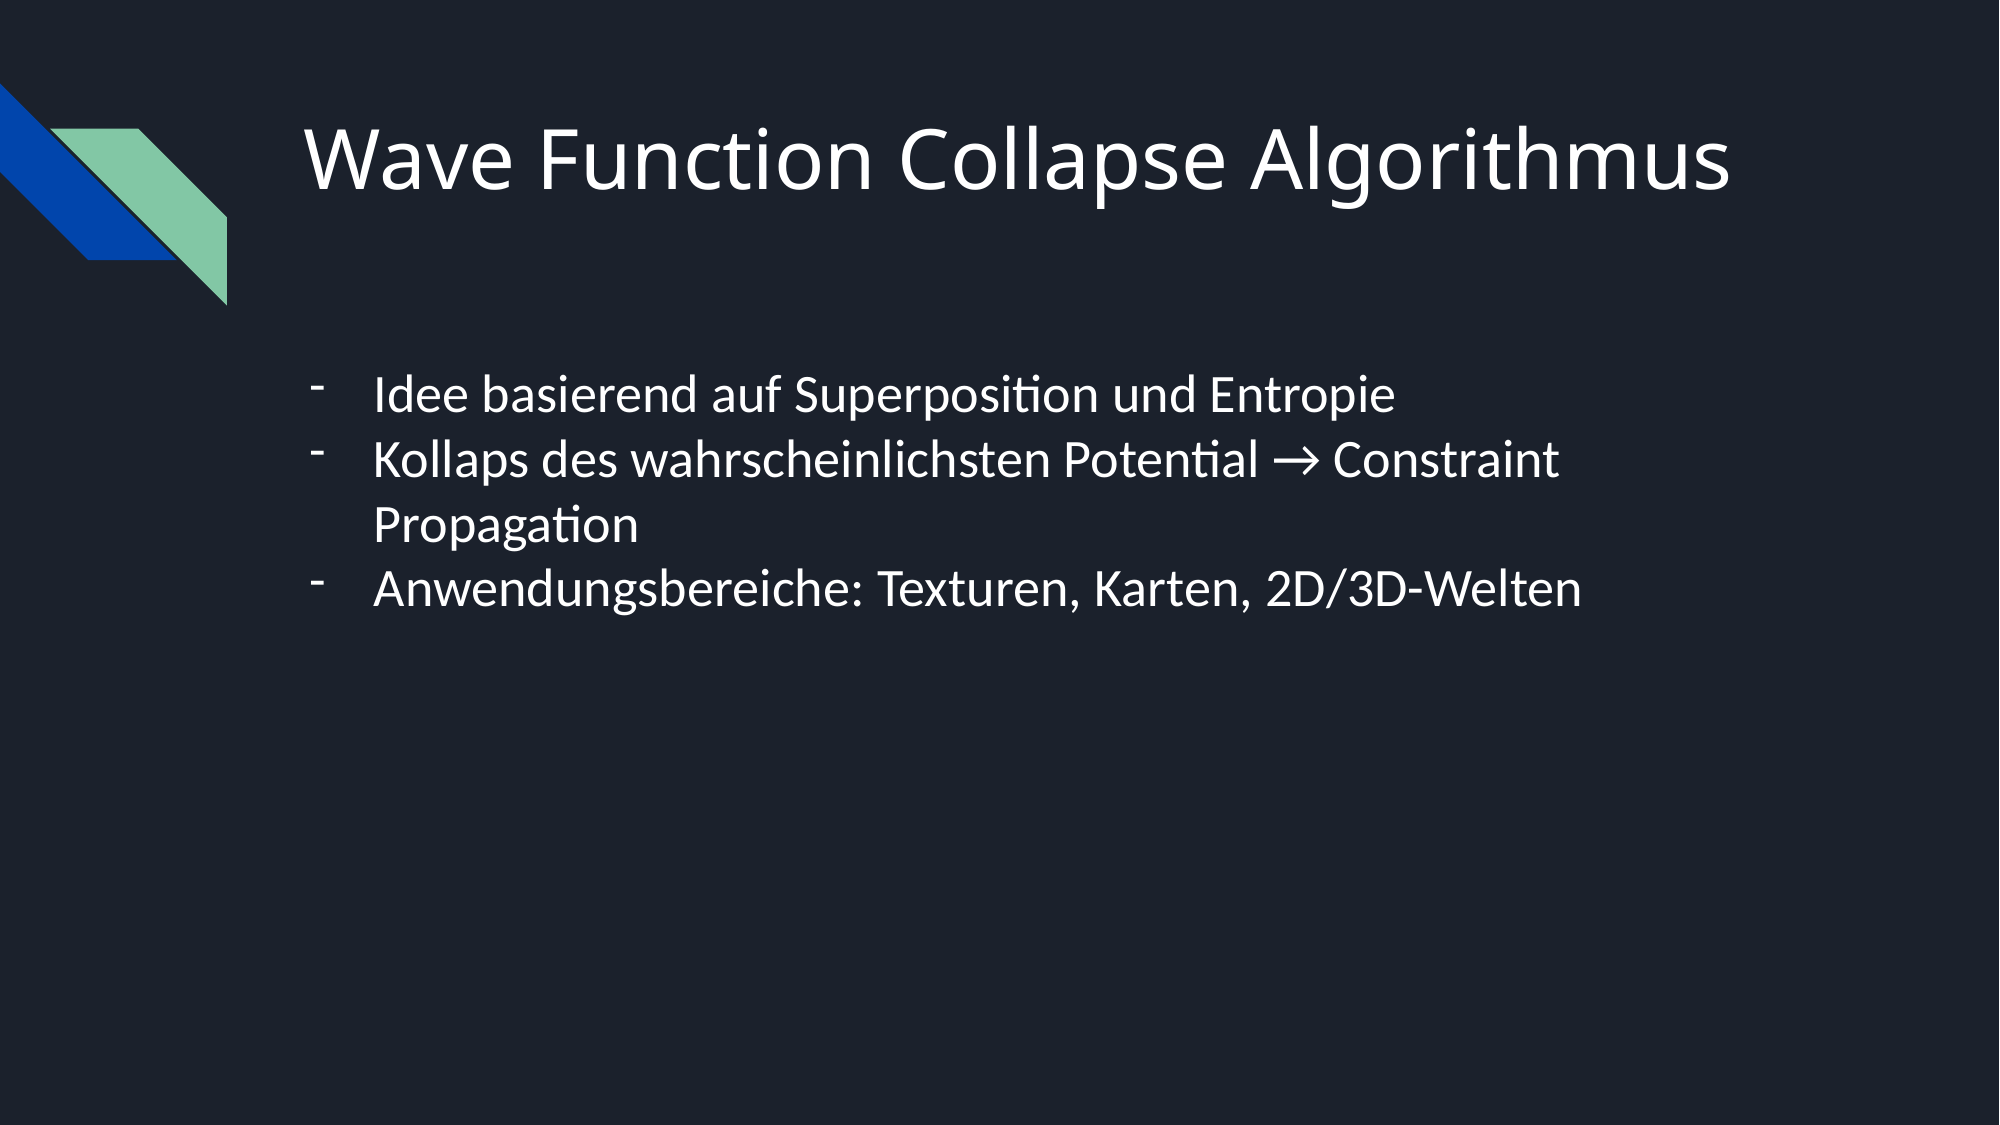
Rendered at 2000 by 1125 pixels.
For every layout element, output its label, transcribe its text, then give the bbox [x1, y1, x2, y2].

text_box Idee basierend auf Superposition und Entropie Kollaps des wahrscheinlichsten Potential → Constraint Propagation Anwendungsbereiche: Texturen, Karten, 2D/3D-Welten [283, 342, 1793, 633]
title Wave Function Collapse Algorithmus [283, 86, 1823, 287]
